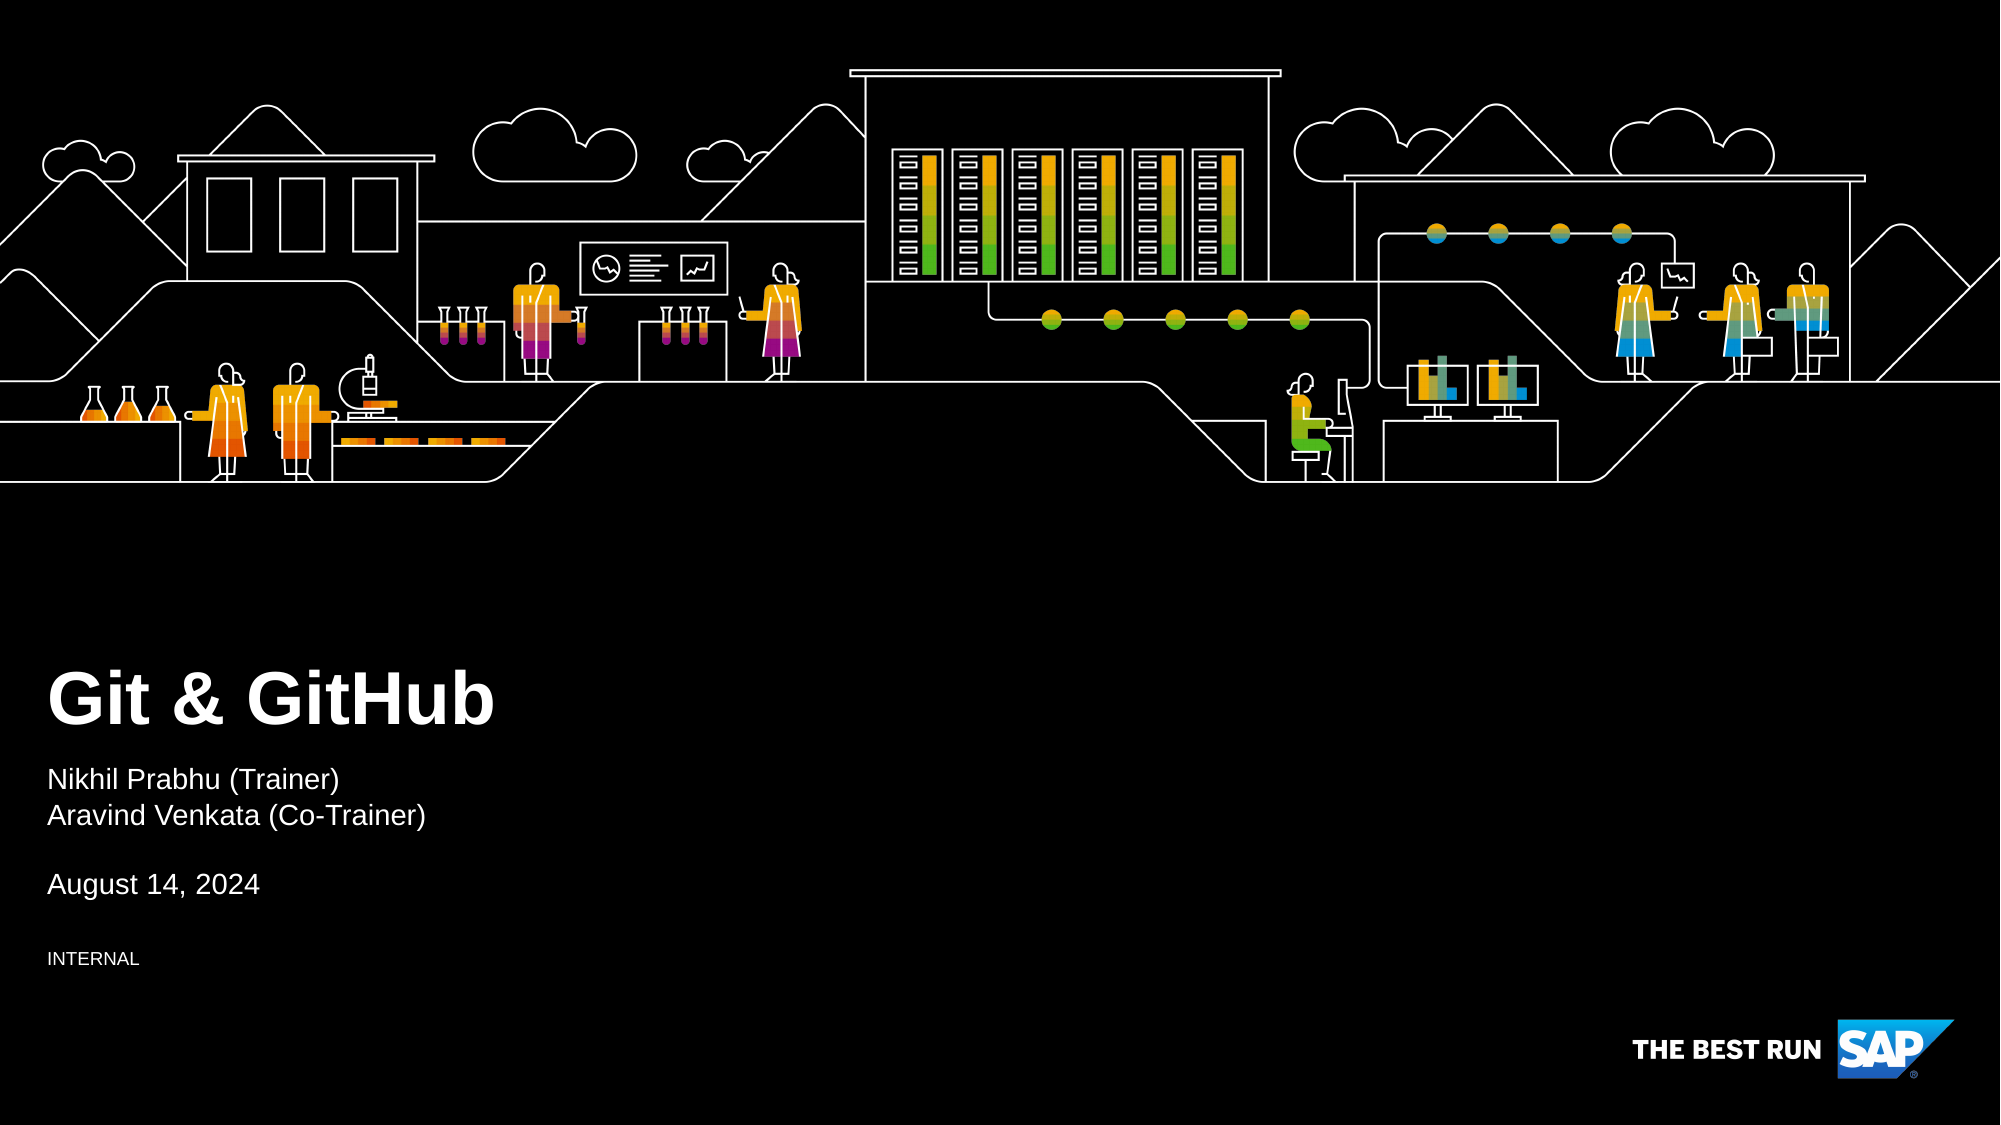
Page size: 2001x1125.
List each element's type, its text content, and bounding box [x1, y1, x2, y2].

picture [0, 0, 2001, 563]
text_box Git & GitHub [47, 660, 1955, 741]
picture [1632, 1019, 1955, 1079]
text_box Nikhil Prabhu (Trainer) Aravind Venkata (Co-Trainer) August 14, 2024 [47, 760, 1955, 832]
